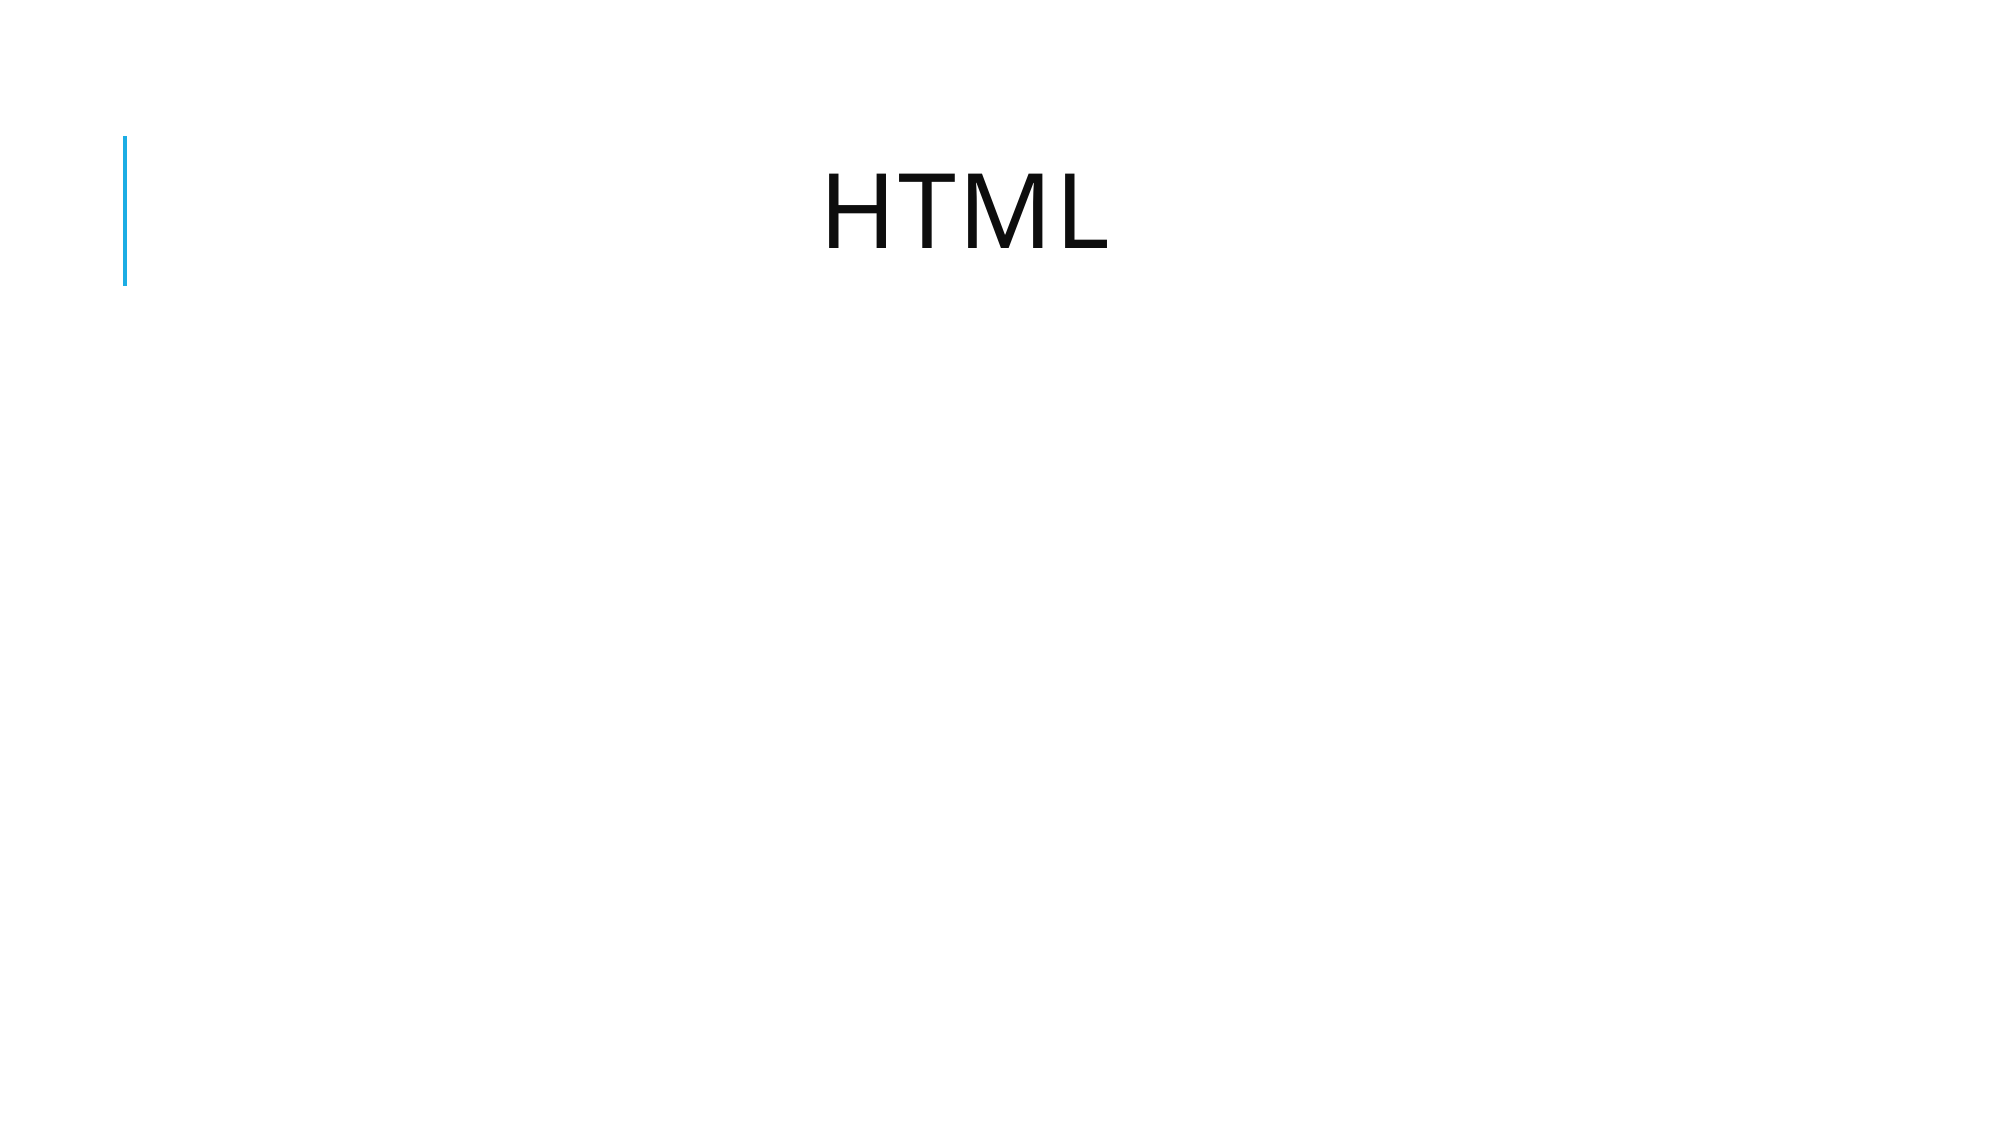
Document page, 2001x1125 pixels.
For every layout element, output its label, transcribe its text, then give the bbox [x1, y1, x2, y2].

title HTML [168, 96, 1763, 342]
